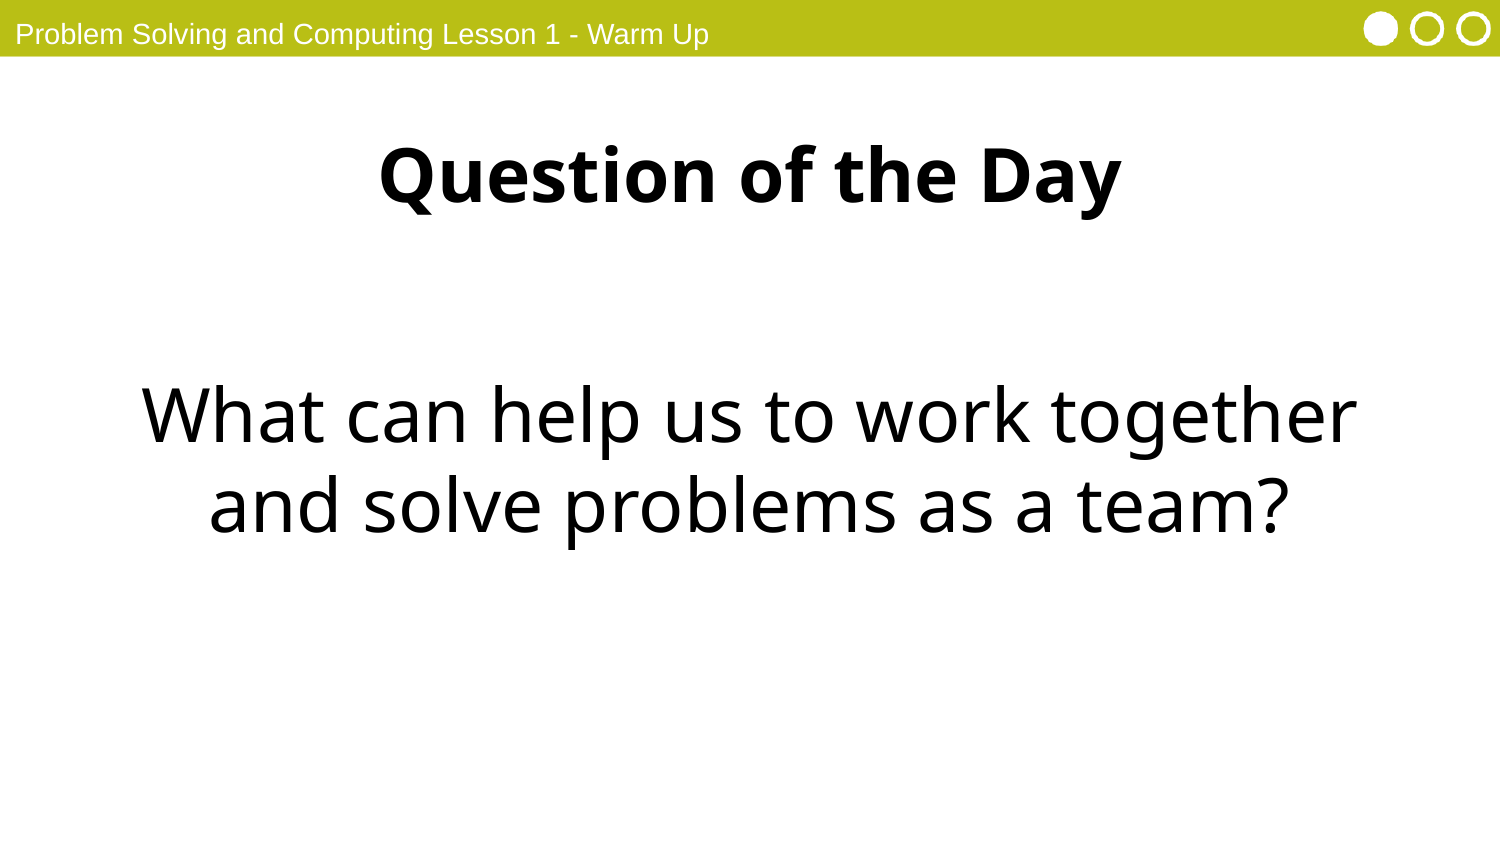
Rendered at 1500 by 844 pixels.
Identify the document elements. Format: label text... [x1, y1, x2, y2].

text_box Question of the Day What can help us to work together and solve problems as a team? [85, 112, 1415, 806]
picture [0, 0, 1500, 844]
text_box Problem Solving and Computing Lesson 1 - Warm Up [0, 0, 750, 58]
